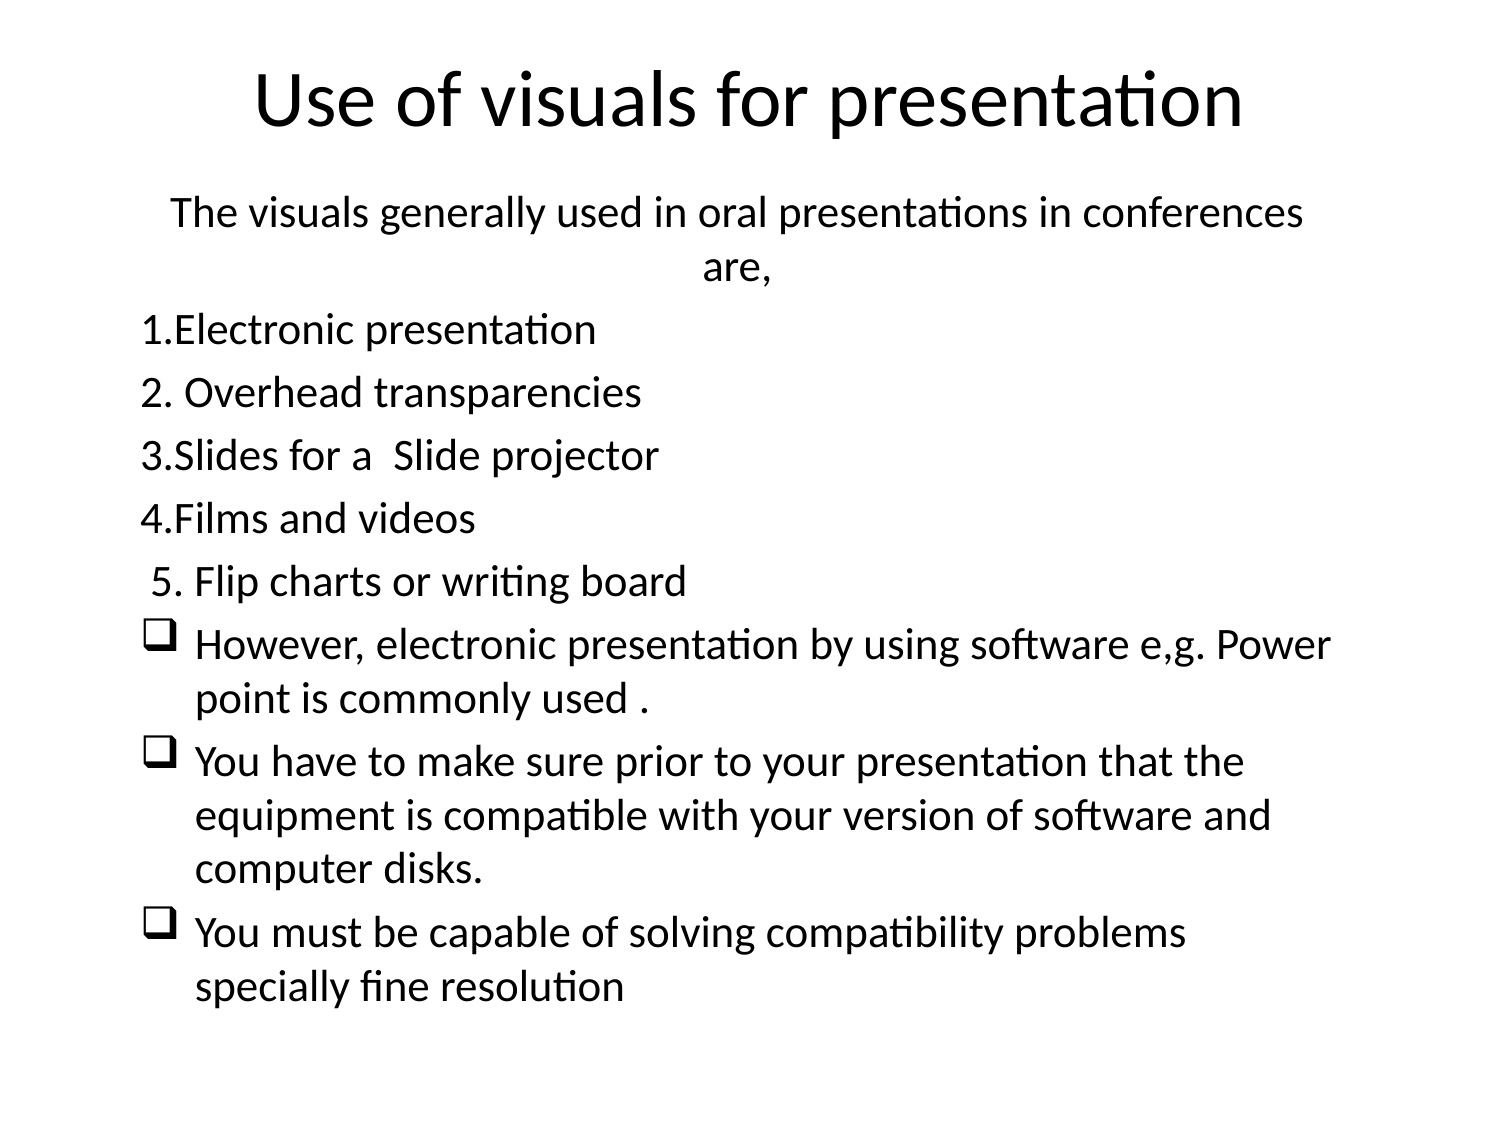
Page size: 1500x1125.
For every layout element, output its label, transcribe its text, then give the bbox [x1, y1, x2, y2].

subtitle The visuals generally used in oral presentations in conferences are, 1.Electronic presentation 2. Overhead transparencies 3.Slides for a Slide projector 4.Films and videos 5. Flip charts or writing board However, electronic presentation by using software e,g. Power point is commonly used . You have to make sure prior to your presentation that the equipment is compatible with your version of software and computer disks. You must be capable of solving compatibility problems specially fine resolution [125, 174, 1350, 1025]
title Use of visuals for presentation [112, 37, 1388, 150]
